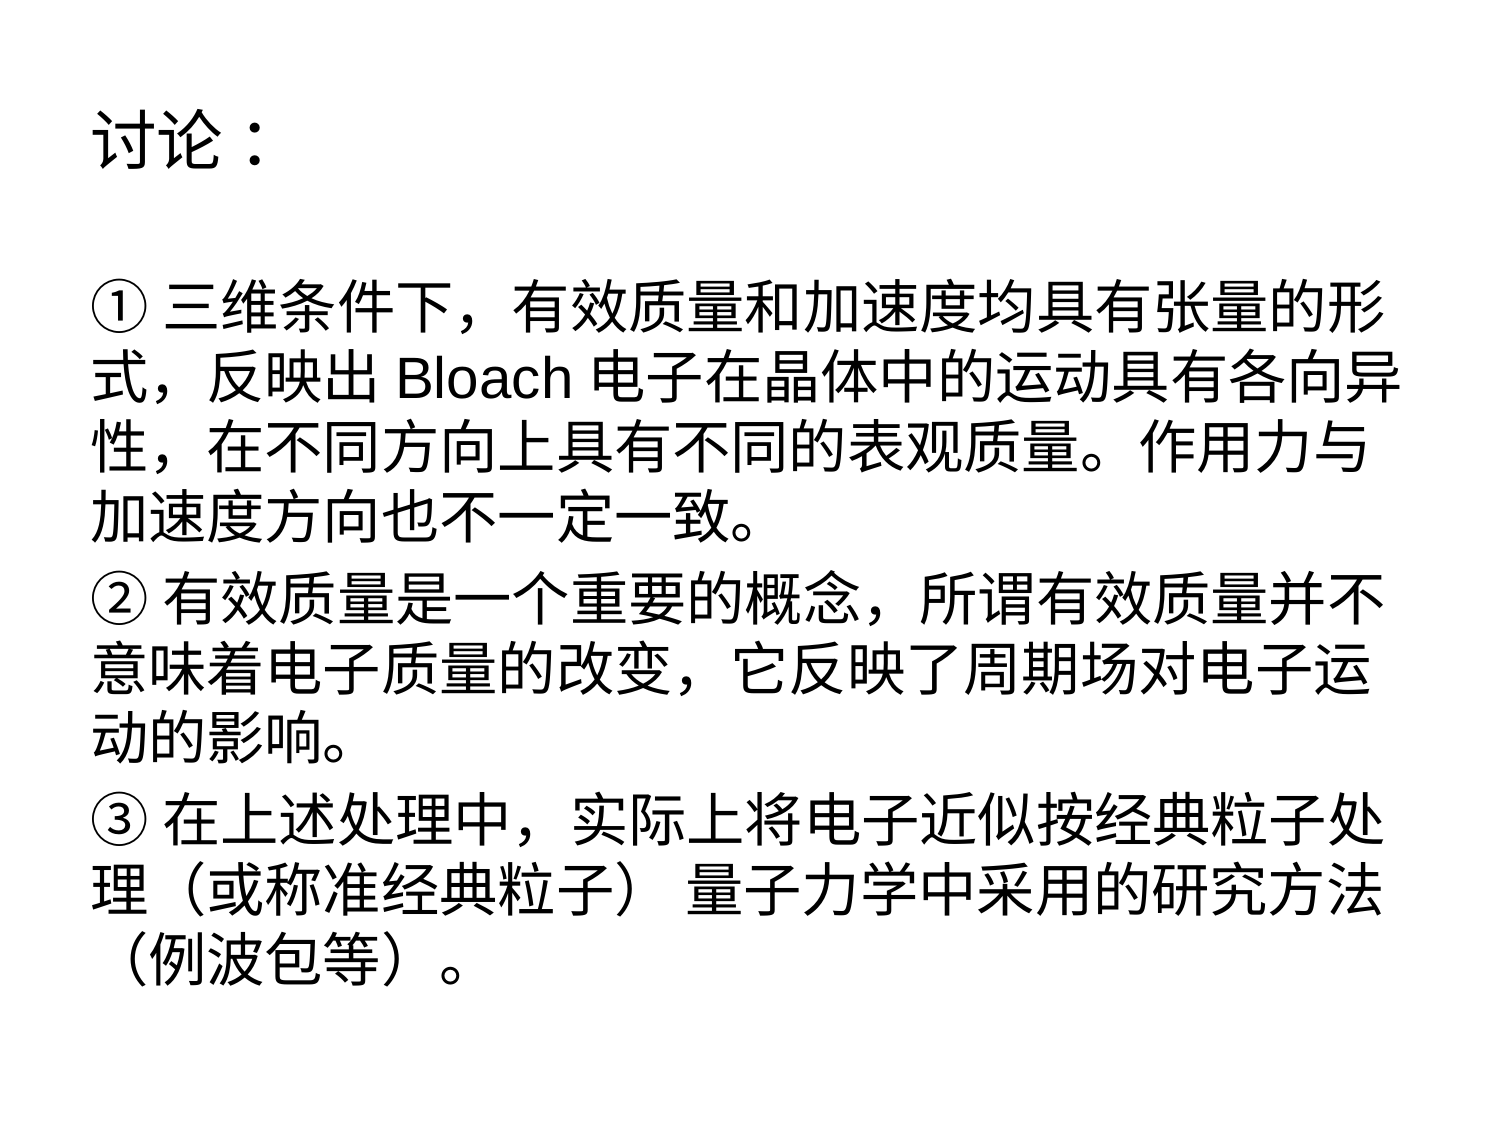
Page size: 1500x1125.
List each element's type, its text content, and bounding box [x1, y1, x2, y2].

title 讨论 ： [75, 45, 1425, 233]
list ①三维条件下，有效质量和加速度均具有张量的形式，反映出Bloach电子在晶体中的运动具有各向异性，在不同方向上具有不同的表观质量。作用力与加速度方向也不一定一致。 ②有效质量是一个重要的概念，所谓有效质量并不意味着电子质量的改变，它反映了周期场对电子运动的影响。 ③在上述处理中，实际上将电子近似按经典粒子处理（或称准经典粒子） 量子力学中采用的研究方法（例波包等）。 [75, 262, 1425, 1005]
